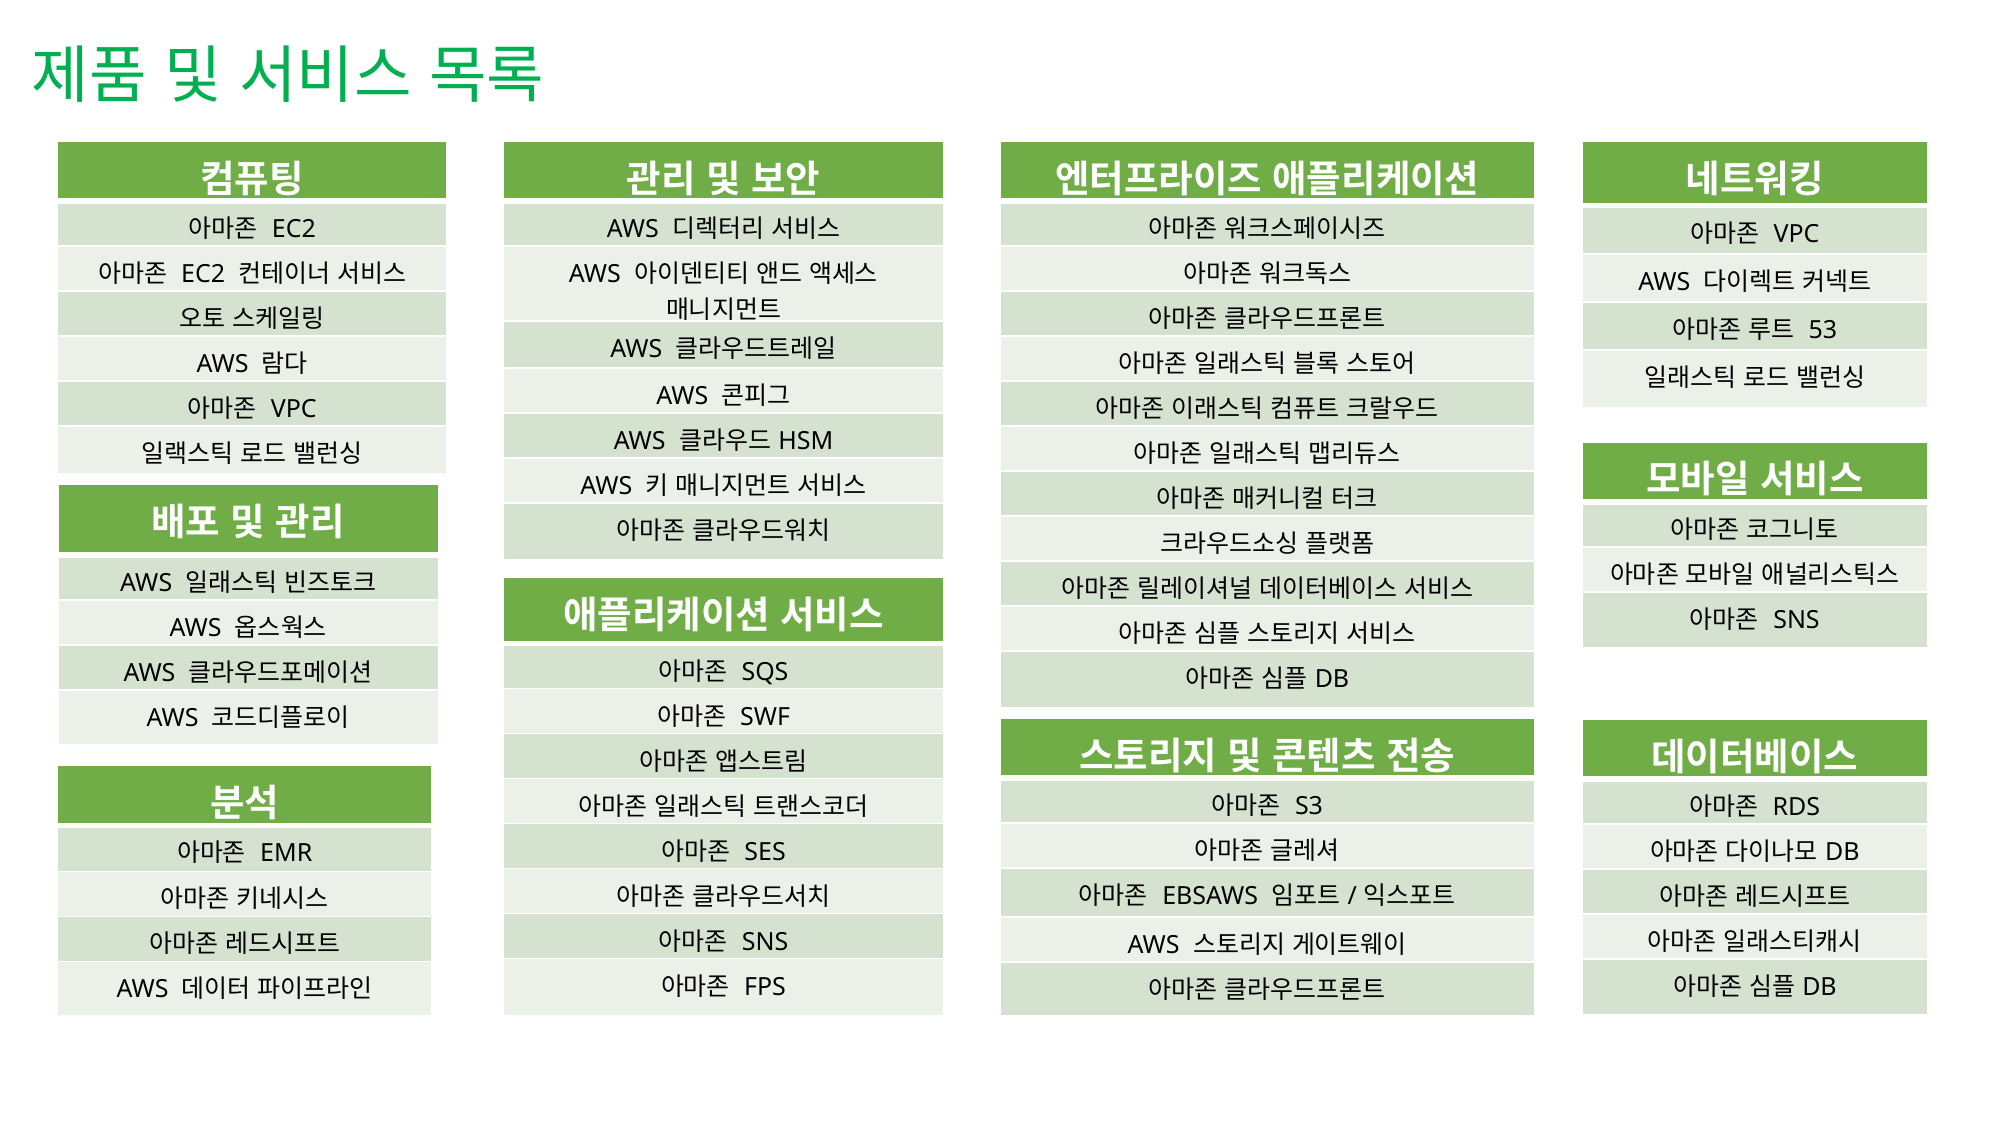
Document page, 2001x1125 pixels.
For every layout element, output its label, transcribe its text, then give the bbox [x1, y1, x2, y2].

table_cell 아마존 레드시프트 [1583, 870, 1927, 913]
table_cell 아마존 SNS [1583, 593, 1927, 647]
table_header 애플리케이션 서비스 [504, 578, 943, 641]
table_header 분석 [58, 766, 431, 823]
table_cell 아마존 RDS [1583, 782, 1927, 823]
table_cell AWS 옵스웍스 [59, 601, 438, 644]
table_cell 아마존 일래스틱 블록 스토어 [1001, 337, 1534, 380]
table_cell AWS 콘피그 [504, 369, 943, 412]
table_cell 아마존 EC2 컨테이너 서비스 [58, 247, 446, 290]
table_cell AWS 데이터 파이프라인 [58, 962, 431, 1015]
table_cell 오토 스케일링 [58, 292, 446, 335]
table_cell 아마존 SQS [504, 646, 943, 688]
table_cell 아마존 일래스틱 맵리듀스 [1001, 427, 1534, 470]
table_cell AWS 클라우드트레일 [504, 322, 943, 367]
table_cell AWS 클라우드HSM [504, 414, 943, 457]
table_cell AWS 클라우드포메이션 [59, 646, 438, 689]
table_cell AWS 다이렉트 커넥트 [1583, 255, 1927, 301]
table_cell 아마존 S3 [1001, 781, 1534, 822]
table_header 엔터프라이즈 애플리케이션 [1001, 142, 1534, 198]
table_cell 아마존 일래스틱 트랜스코더 [504, 779, 943, 823]
table_cell 일랙스틱 로드 밸런싱 [58, 427, 446, 473]
table_cell AWS 디렉터리 서비스 [504, 204, 943, 245]
table_cell 아마존 코그니토 [1583, 505, 1927, 546]
table_cell 아마존 SWF [504, 689, 943, 733]
table_cell 아마존 FPS [504, 959, 943, 1015]
table_cell 아마존 VPC [1583, 208, 1927, 253]
table_cell 아마존 VPC [58, 382, 446, 425]
table_cell 아마존 심플DB [1001, 652, 1534, 707]
table_cell 아마존 앱스트림 [504, 734, 943, 778]
table_cell 아마존 다이나모DB [1583, 825, 1927, 868]
table_cell AWS 키 매니지먼트 서비스 [504, 459, 943, 502]
table_cell 아마존 레드시프트 [58, 917, 431, 961]
table_cell 아마존 EC2 [58, 204, 446, 245]
table_cell 아마존 루트 53 [1583, 303, 1927, 349]
table_cell AWS 아이덴티티 앤드 액세스 매니지먼트 [504, 247, 943, 320]
text_box 제품 및 서비스 목록 [17, 27, 707, 163]
table_cell 일래스틱 로드 밸런싱 [1583, 351, 1927, 407]
table_cell 아마존 클라우드서치 [504, 869, 943, 913]
table_cell 아마존 워크스페이시즈 [1001, 204, 1534, 245]
table_header 스토리지 및 콘텐츠 전송 [1001, 719, 1534, 775]
table_cell AWS 일래스틱 빈즈토크 [59, 558, 438, 599]
table_cell 아마존 키네시스 [58, 872, 431, 916]
table_cell 크라우드소싱 플랫폼 [1001, 517, 1534, 560]
table_cell 아마존 SES [504, 824, 943, 868]
table_cell 아마존 모바일 애널리스틱스 [1583, 548, 1927, 591]
table_cell AWS 스토리지 게이트웨이 [1001, 918, 1534, 961]
table_cell 아마존 워크독스 [1001, 247, 1534, 290]
table_cell 아마존 클라우드프론트 [1001, 963, 1534, 1015]
table_cell 아마존 EBSAWS 임포트/익스포트 [1001, 869, 1534, 916]
table_cell 아마존 매커니컬 터크 [1001, 472, 1534, 515]
table_cell 아마존 일래스티캐시 [1583, 915, 1927, 958]
table_cell 아마존 이래스틱 컴퓨트 크랄우드 [1001, 382, 1534, 425]
table_cell 아마존 EMR [58, 828, 431, 871]
table_header 관리 및 보안 [504, 142, 943, 198]
table_header 모바일 서비스 [1583, 443, 1927, 499]
table_header 컴퓨팅 [58, 142, 446, 198]
table_header 배포 및 관리 [59, 485, 438, 552]
table_cell 아마존 심플 스토리지 서비스 [1001, 607, 1534, 650]
table_cell 아마존 클라우드프론트 [1001, 292, 1534, 335]
table_header 데이터베이스 [1583, 720, 1927, 776]
table_cell AWS 람다 [58, 337, 446, 380]
table_cell AWS 코드디플로이 [59, 691, 438, 744]
table_cell 아마존 글레셔 [1001, 824, 1534, 867]
table_header 네트워킹 [1583, 142, 1927, 203]
table_cell 아마존 SNS [504, 914, 943, 958]
table_cell 아마존 심플DB [1583, 960, 1927, 1014]
table_cell 아마존 클라우드워치 [504, 504, 943, 559]
table_cell 아마존 릴레이셔널 데이터베이스 서비스 [1001, 562, 1534, 605]
